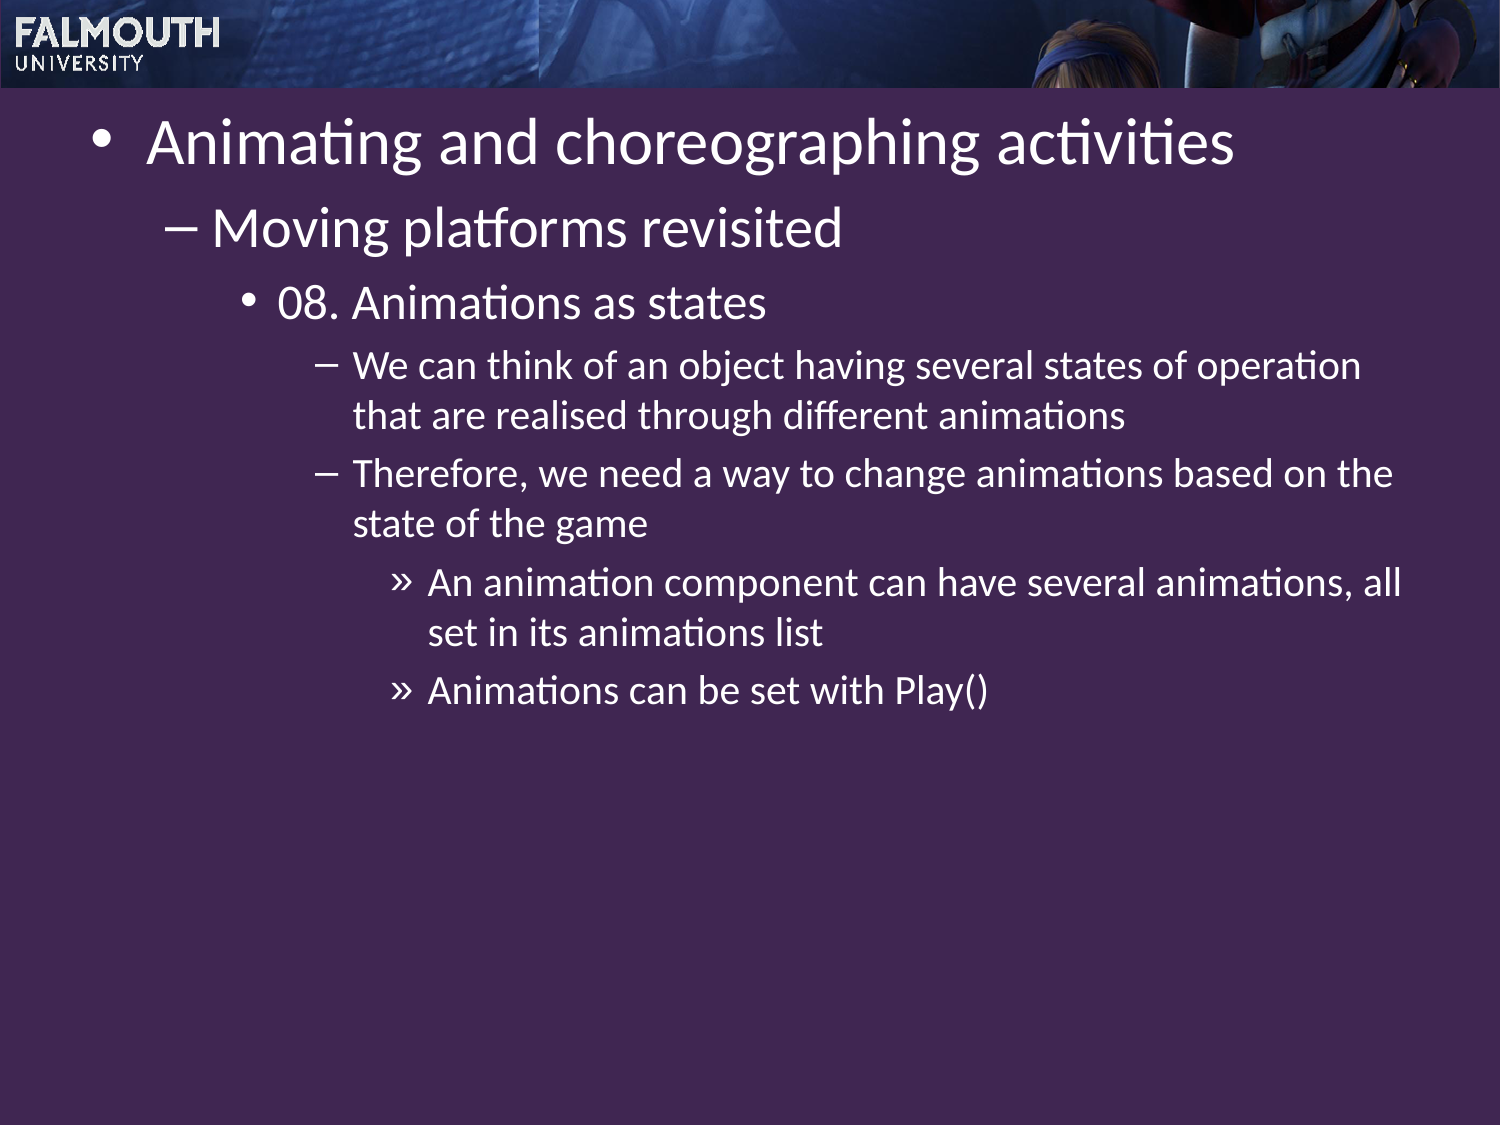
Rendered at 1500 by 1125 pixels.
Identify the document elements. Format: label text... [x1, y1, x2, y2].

picture [0, 0, 1500, 90]
list Animating and choreographing activities Moving platforms revisited 08. Animations as states We can think of an object having several states of operation that are realised through different animations Therefore, we need a way to change animations based on the state of the game An animation component can have several animations, all set in its animations list Animations can be set with Play() [75, 90, 1425, 1125]
